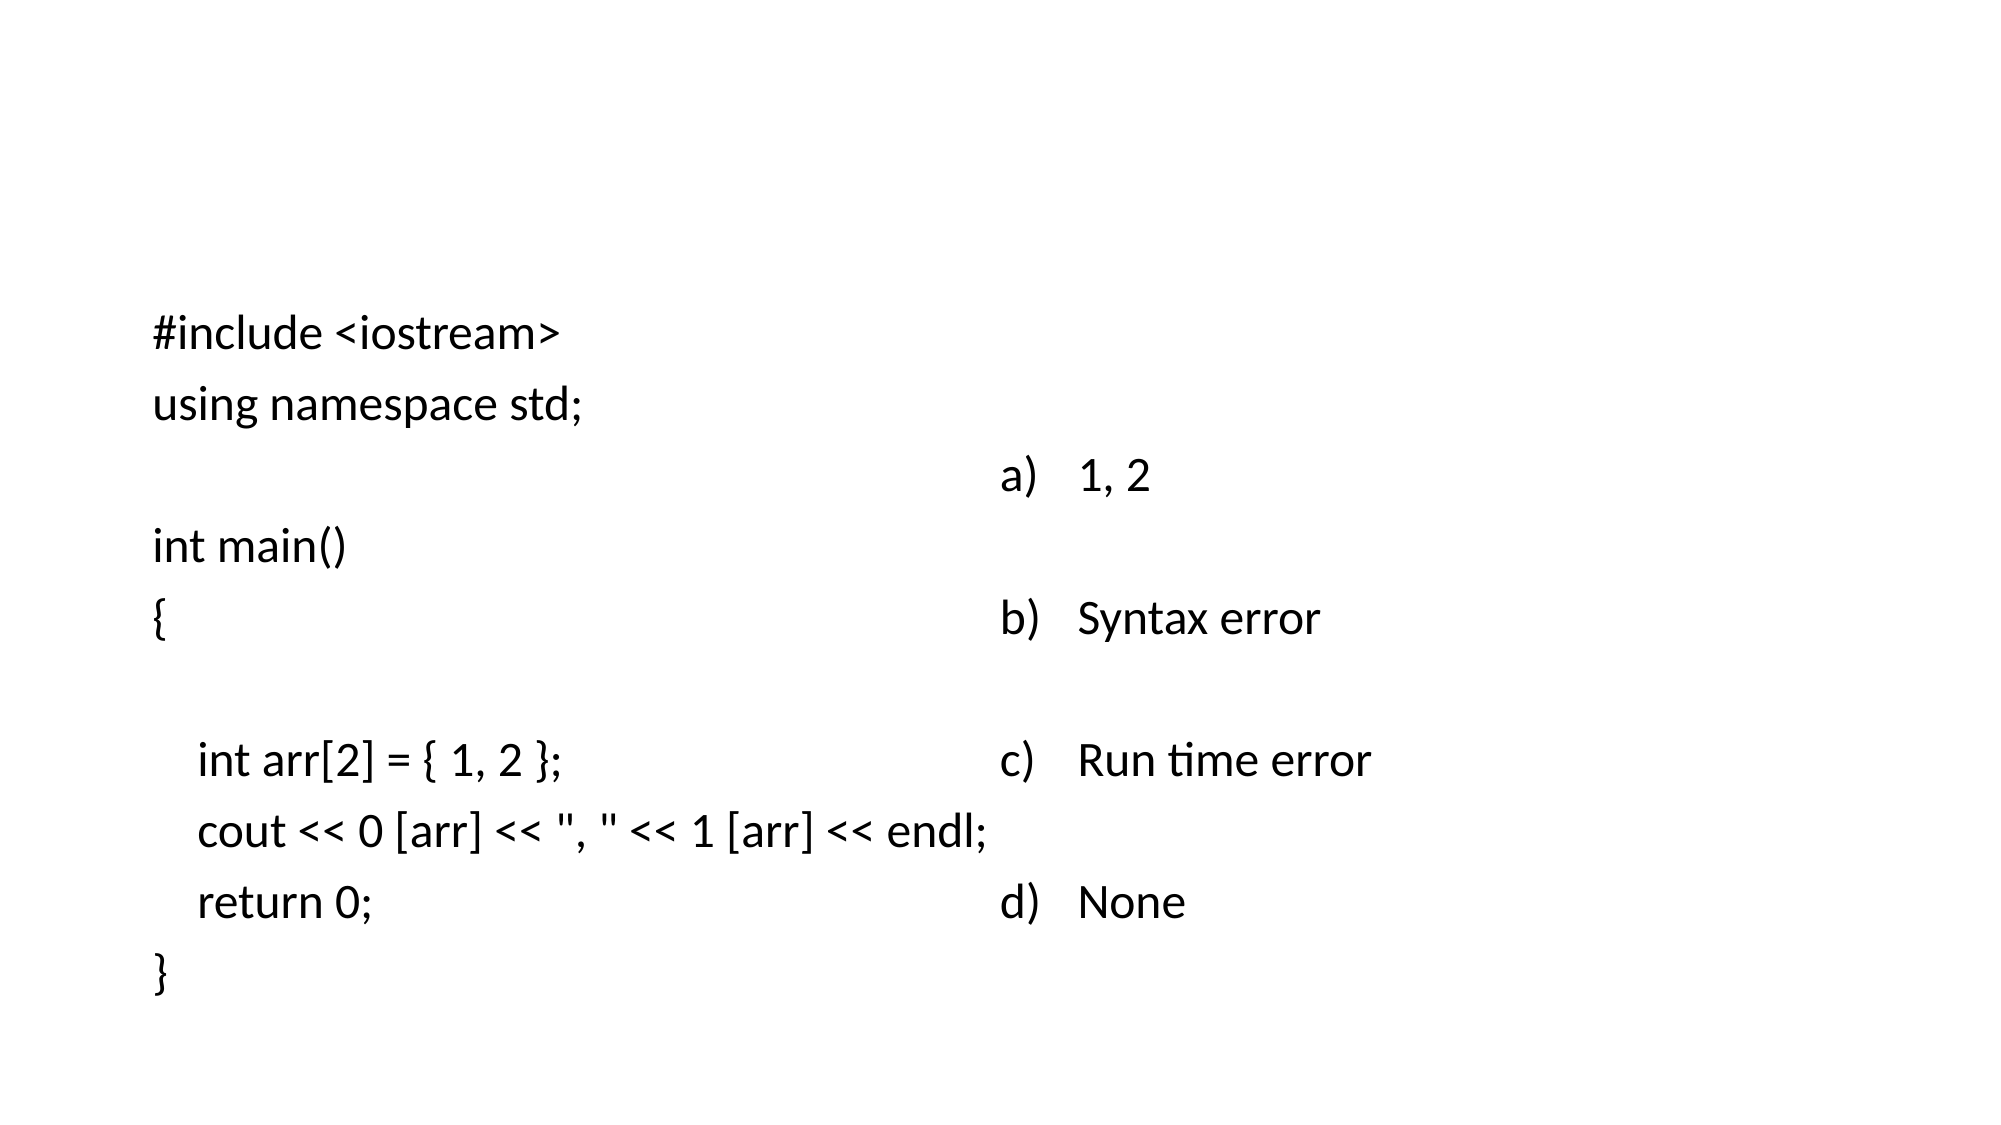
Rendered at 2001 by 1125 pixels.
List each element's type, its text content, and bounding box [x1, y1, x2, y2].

list #include <iostream> using namespace std; int main() { int arr[2] = { 1, 2 }; cout << 0 [arr] << ", " << 1 [arr] << endl; return 0; } 1, 2 Syntax error Run time error None [137, 299, 1863, 1014]
